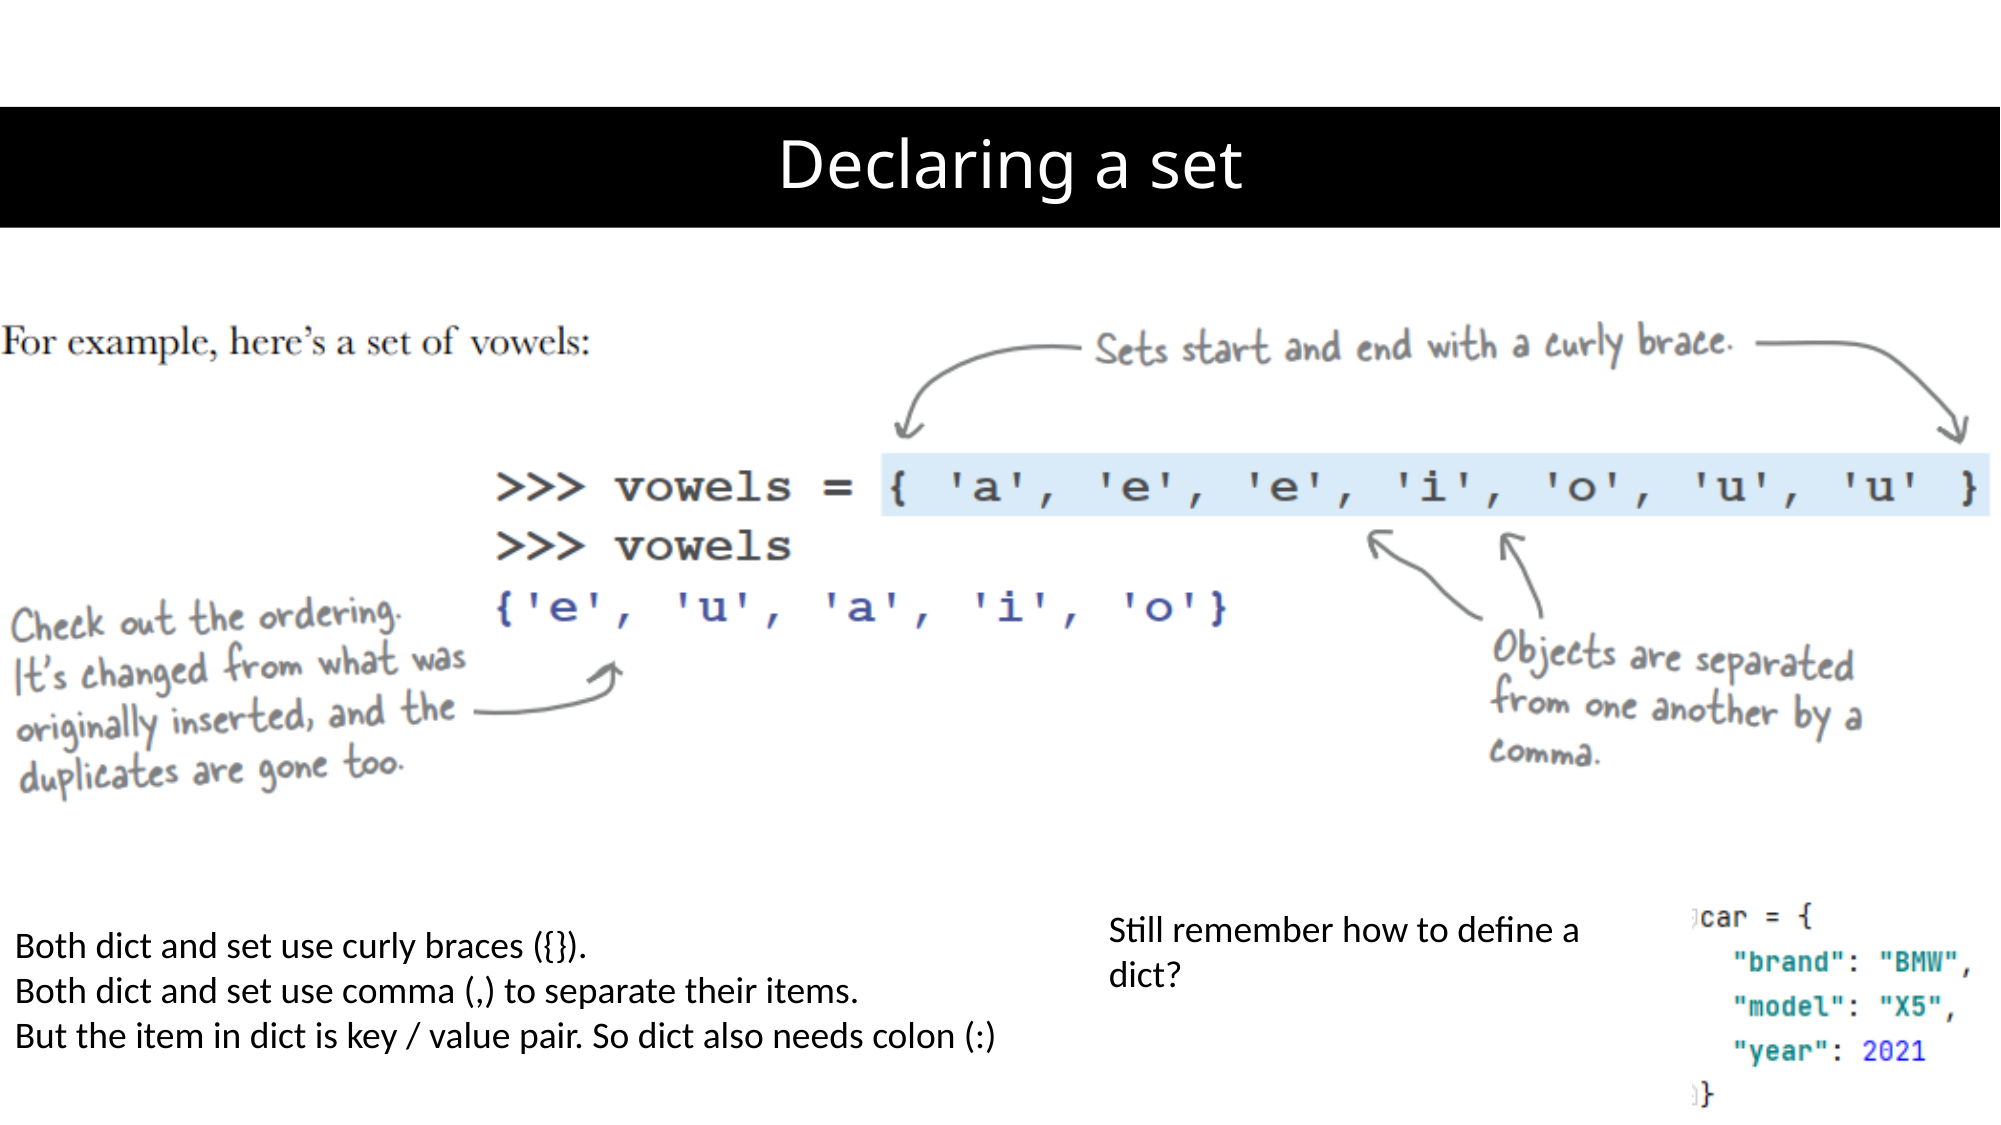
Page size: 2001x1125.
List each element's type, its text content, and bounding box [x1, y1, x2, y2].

text_box [0, 106, 2000, 229]
picture [1692, 897, 1980, 1122]
title Declaring a set [91, 105, 1931, 228]
text_box Still remember how to define a dict? [1094, 897, 1665, 1002]
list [0, 320, 1996, 805]
text_box Both dict and set use curly braces ({}). Both dict and set use comma (,) to separate their items. But the item in dict is key / value pair. So dict also needs colon (:) [0, 913, 1067, 1109]
